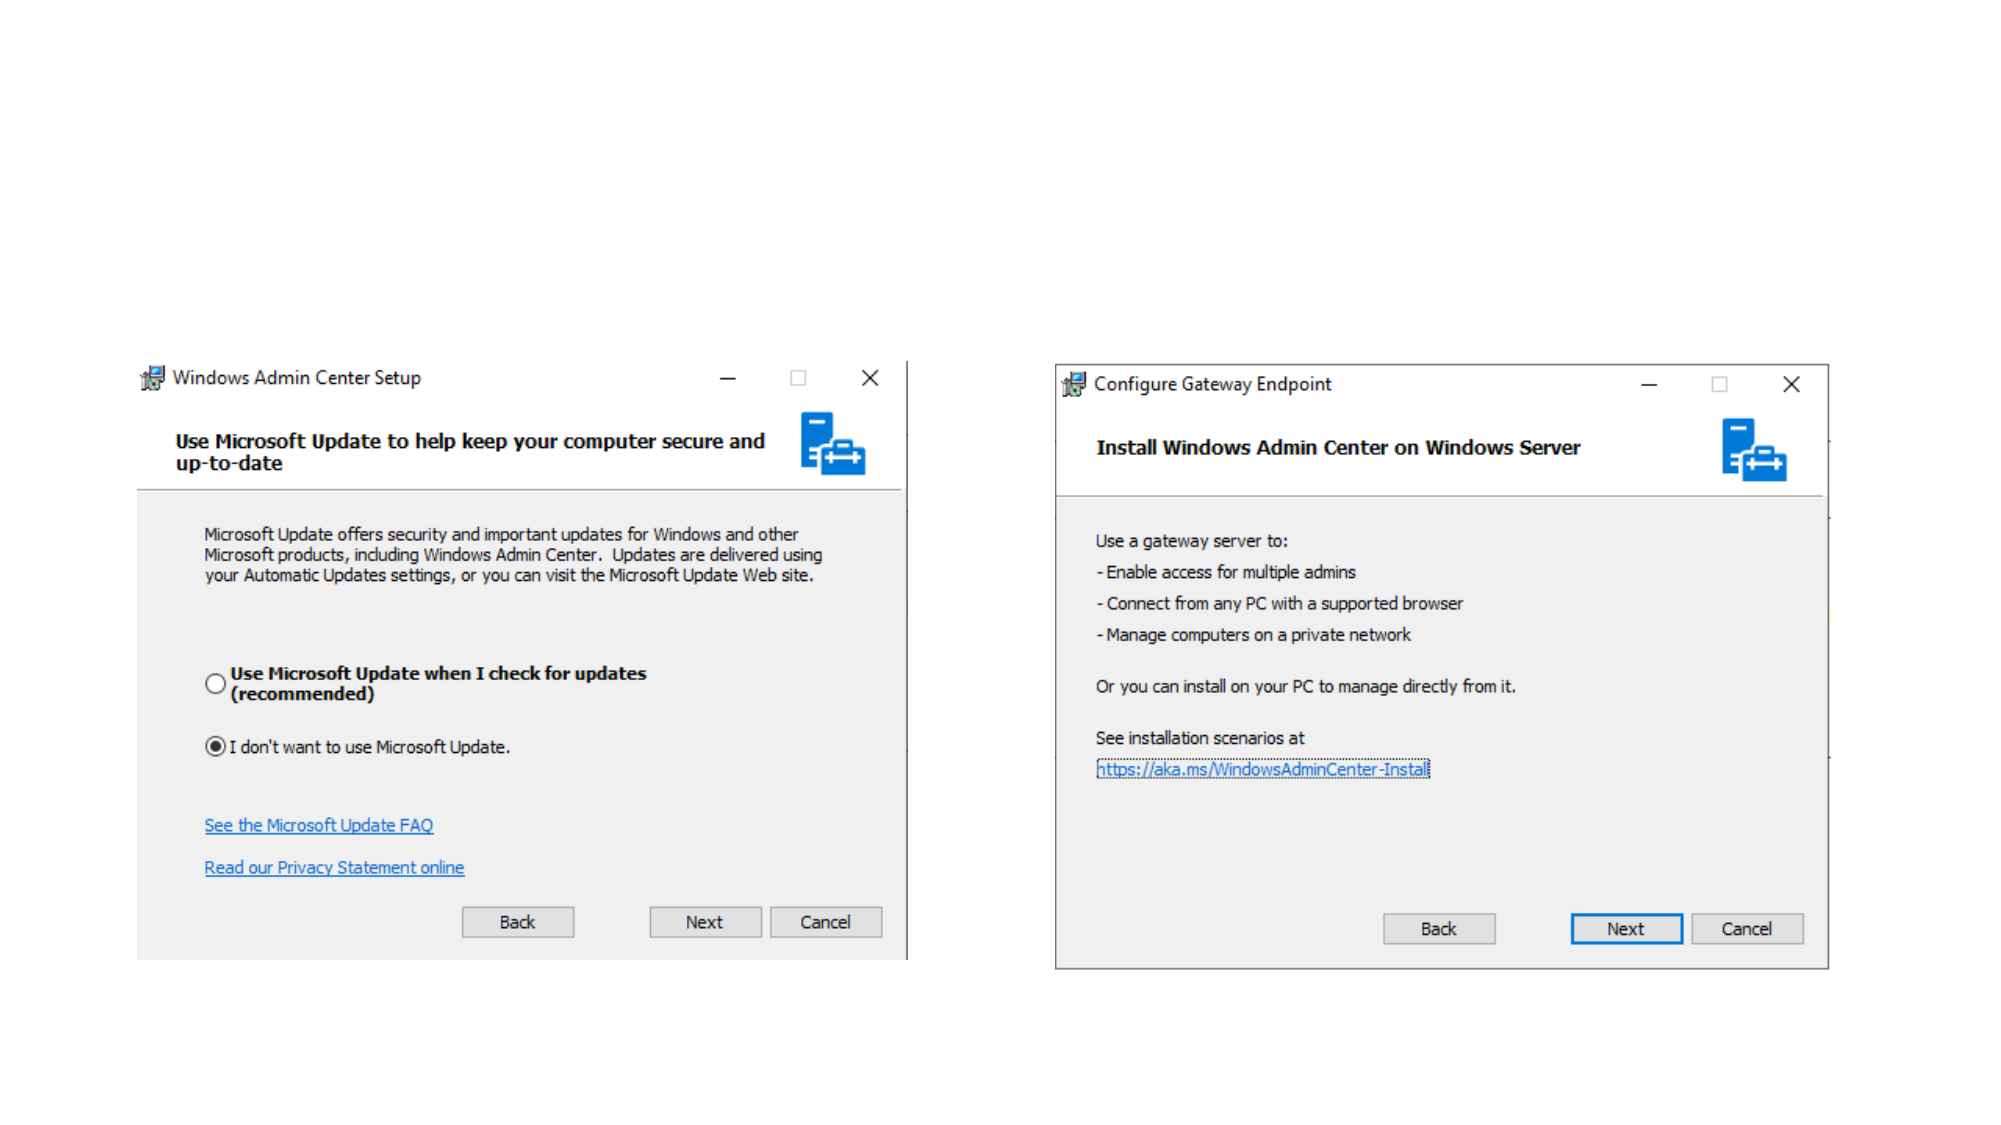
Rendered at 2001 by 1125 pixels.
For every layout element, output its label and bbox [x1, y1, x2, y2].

list [137, 361, 908, 960]
picture [1055, 361, 1831, 973]
